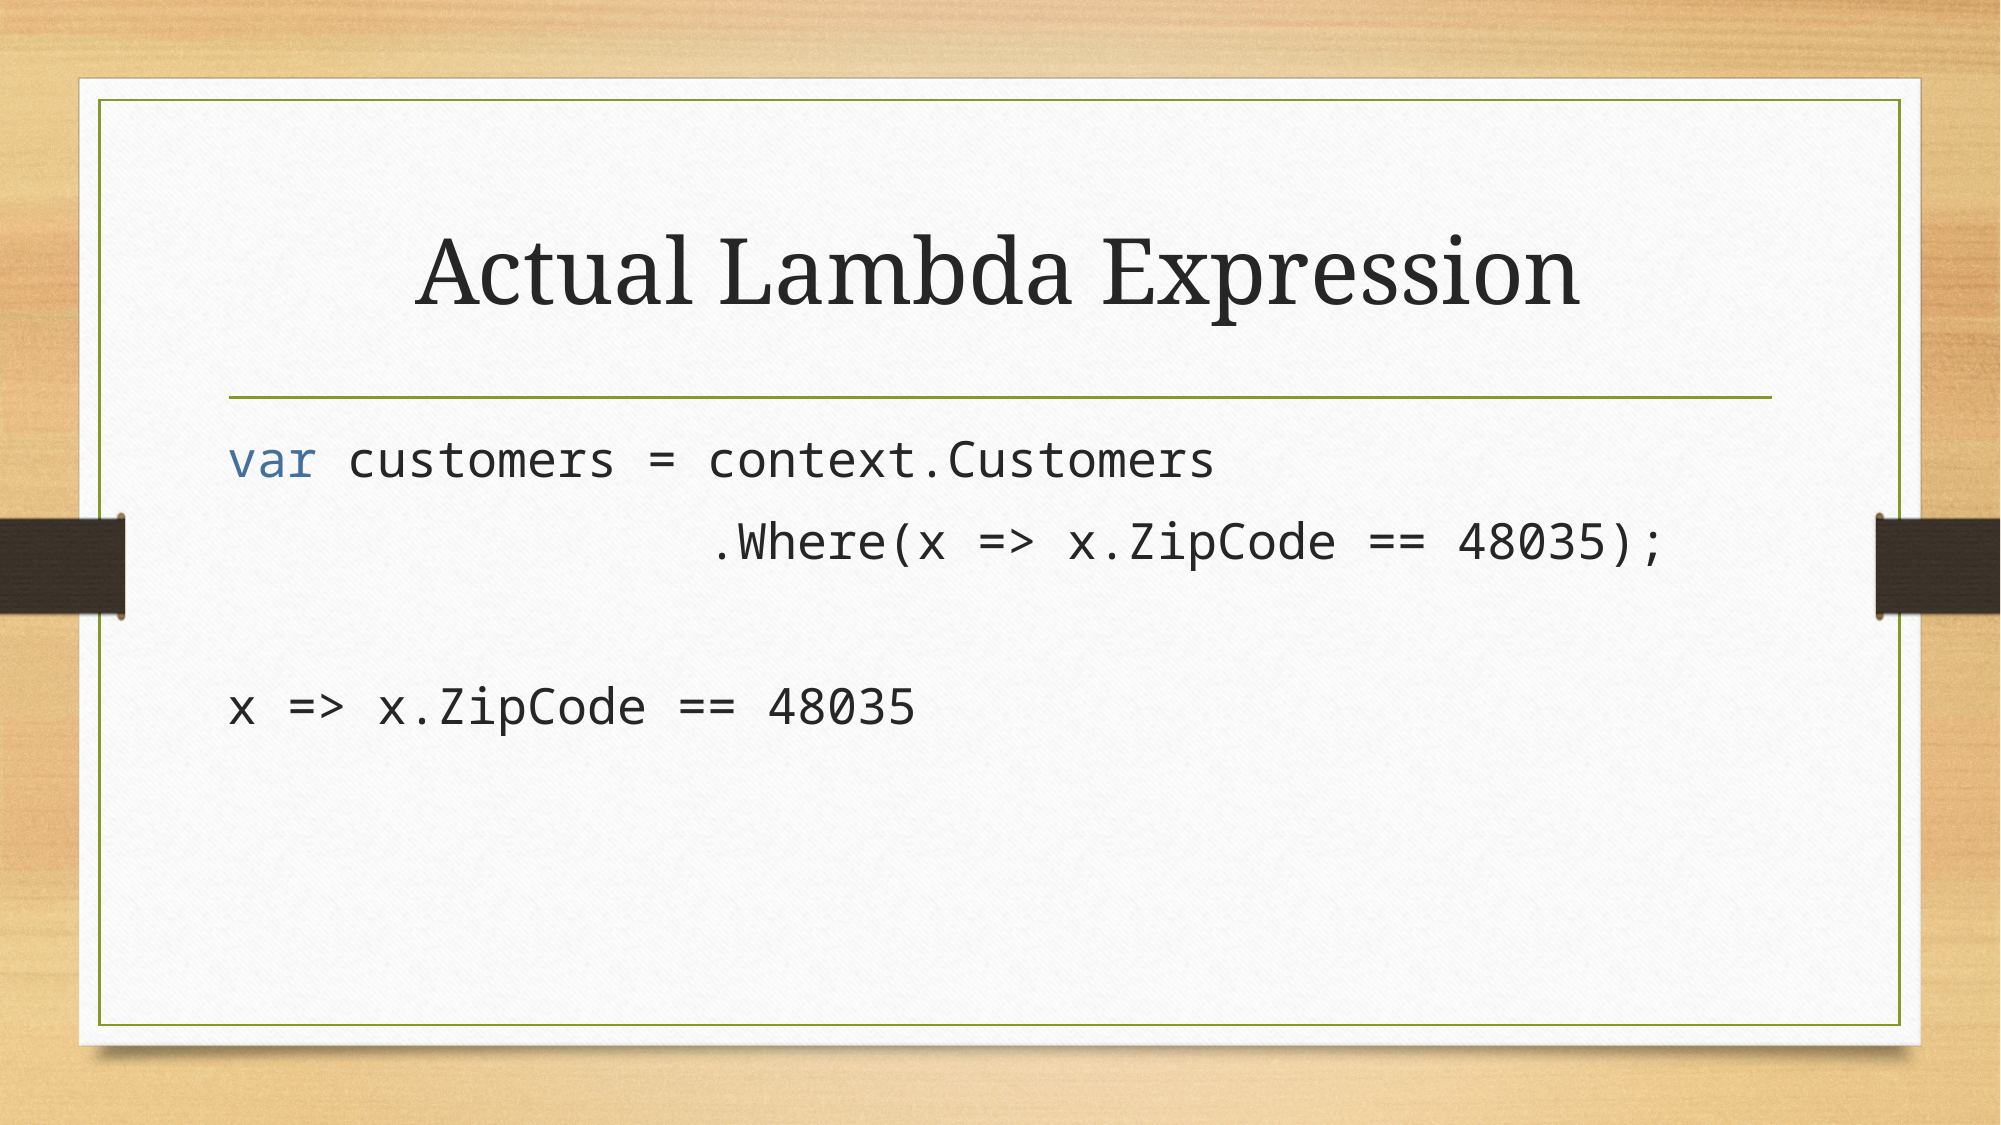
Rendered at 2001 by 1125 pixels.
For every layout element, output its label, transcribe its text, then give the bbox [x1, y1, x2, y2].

picture [0, 0, 2001, 1125]
list var customers = context.Customers .Where(x => x.ZipCode == 48035); x => x.ZipCode == 48035 [212, 419, 1788, 964]
title Actual Lambda Expression [212, 161, 1788, 375]
